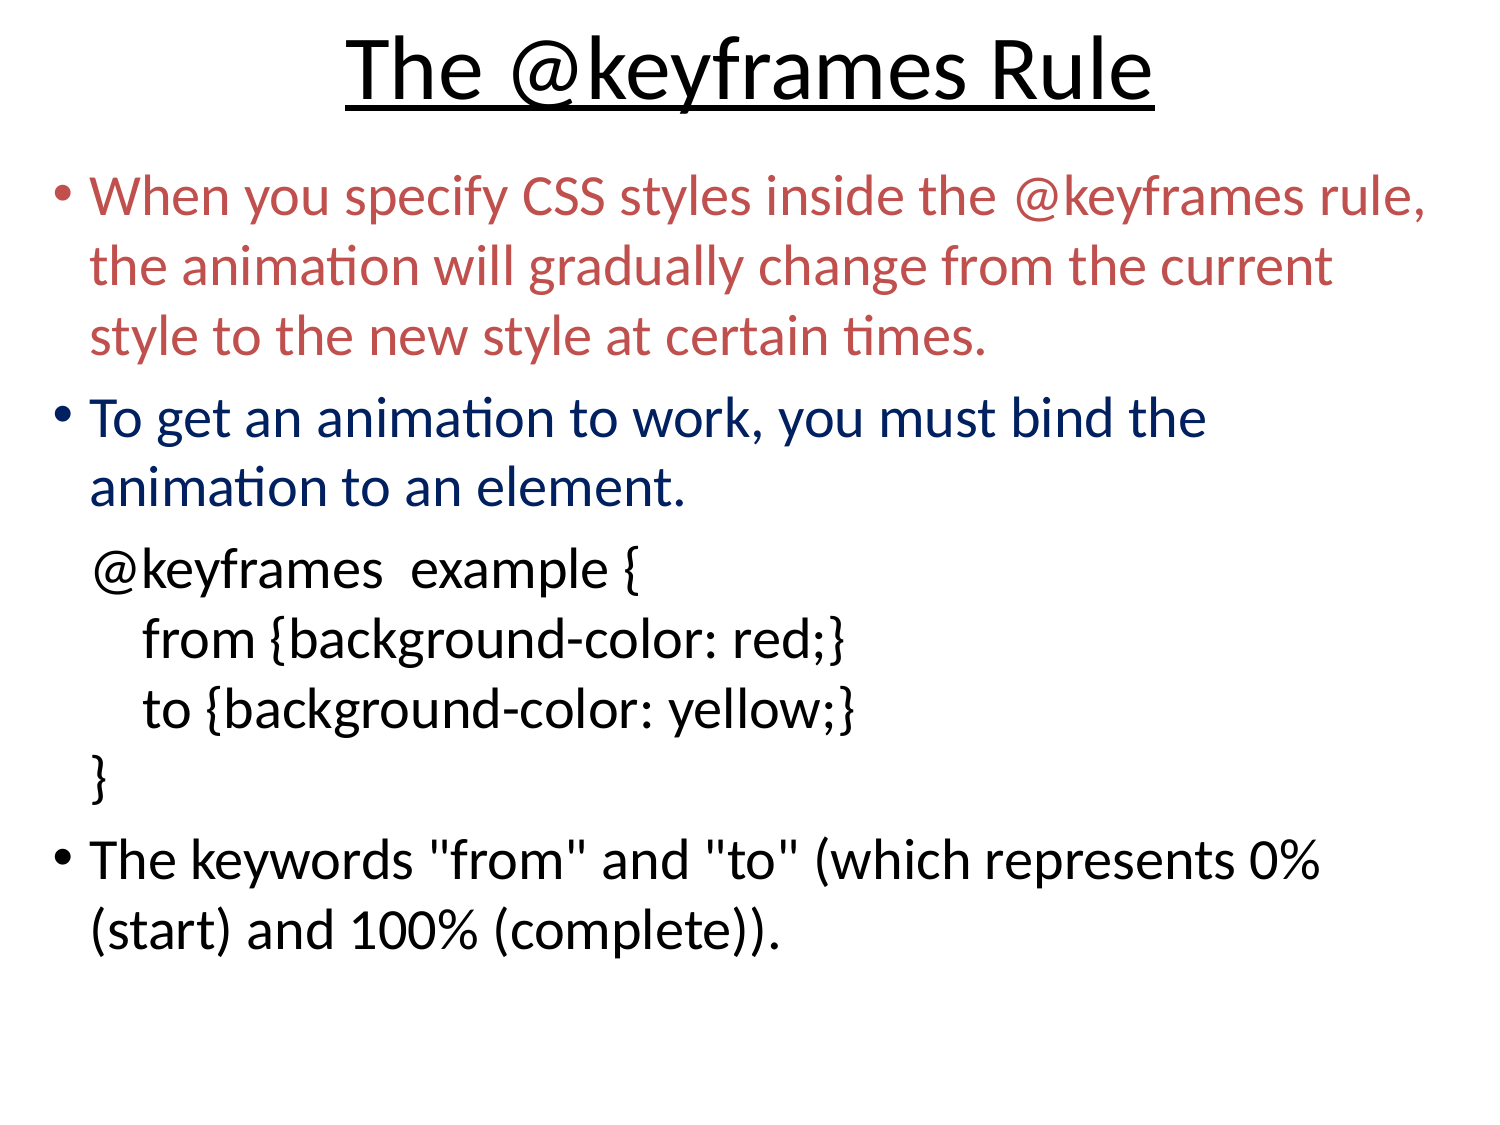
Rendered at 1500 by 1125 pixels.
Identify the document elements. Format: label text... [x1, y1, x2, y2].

subtitle When you specify CSS styles inside the @keyframes rule, the animation will gradually change from the current style to the new style at certain times. To get an animation to work, you must bind the animation to an element. @keyframes example { from {background-color: red;} to {background-color: yellow;} } The keywords "from" and "to" (which represents 0% (start) and 100% (complete)). [37, 149, 1463, 1088]
title The @keyframes Rule [112, 0, 1388, 126]
